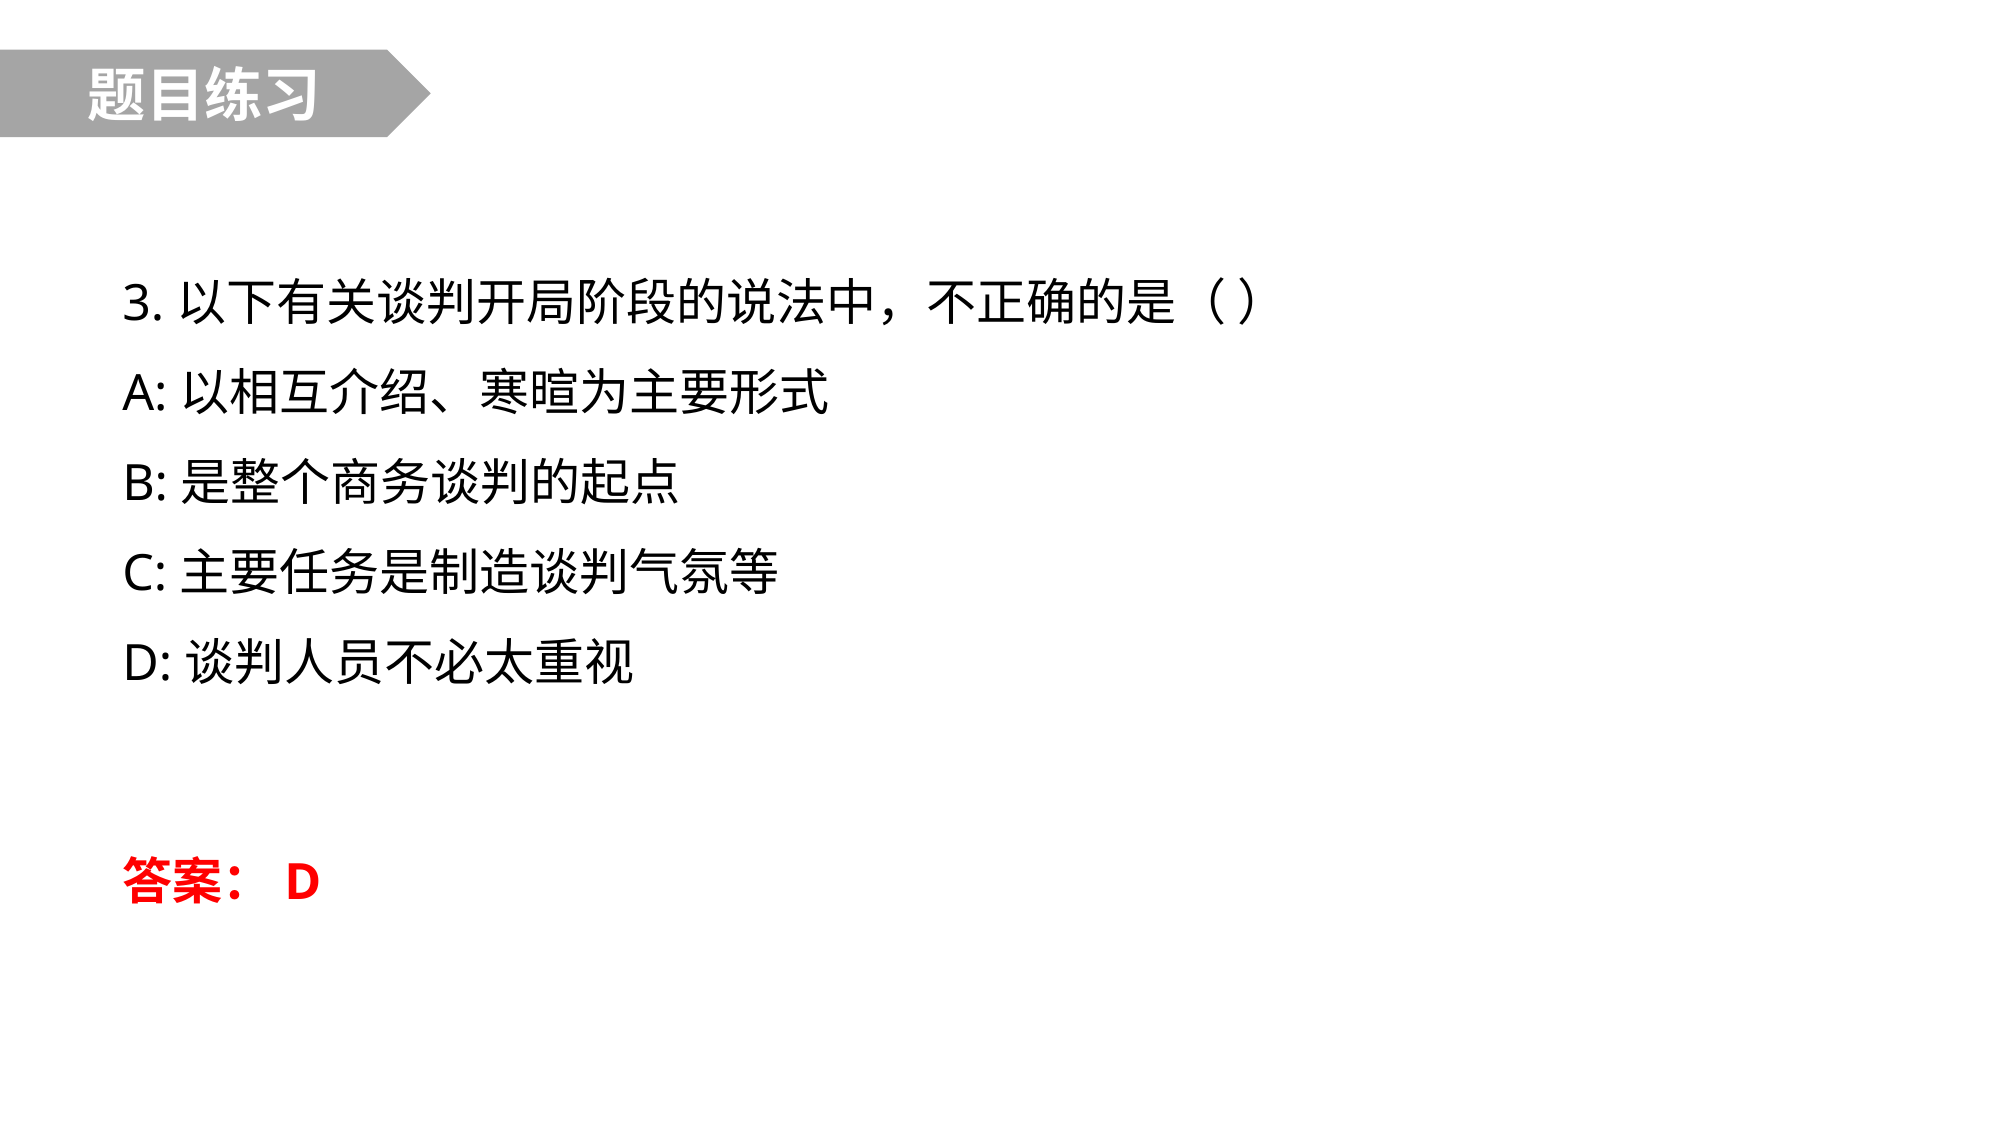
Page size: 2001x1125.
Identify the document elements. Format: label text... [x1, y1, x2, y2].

text_box 题目练习 [0, 48, 433, 139]
text_box 3.以下有关谈判开局阶段的说法中，不正确的是（ ） A:以相互介绍、寒暄为主要形式 B:是整个商务谈判的起点 C:主要任务是制造谈判气氛等 D:谈判人员不必太重视 [107, 232, 1908, 698]
text_box 答案：D [107, 811, 1836, 917]
